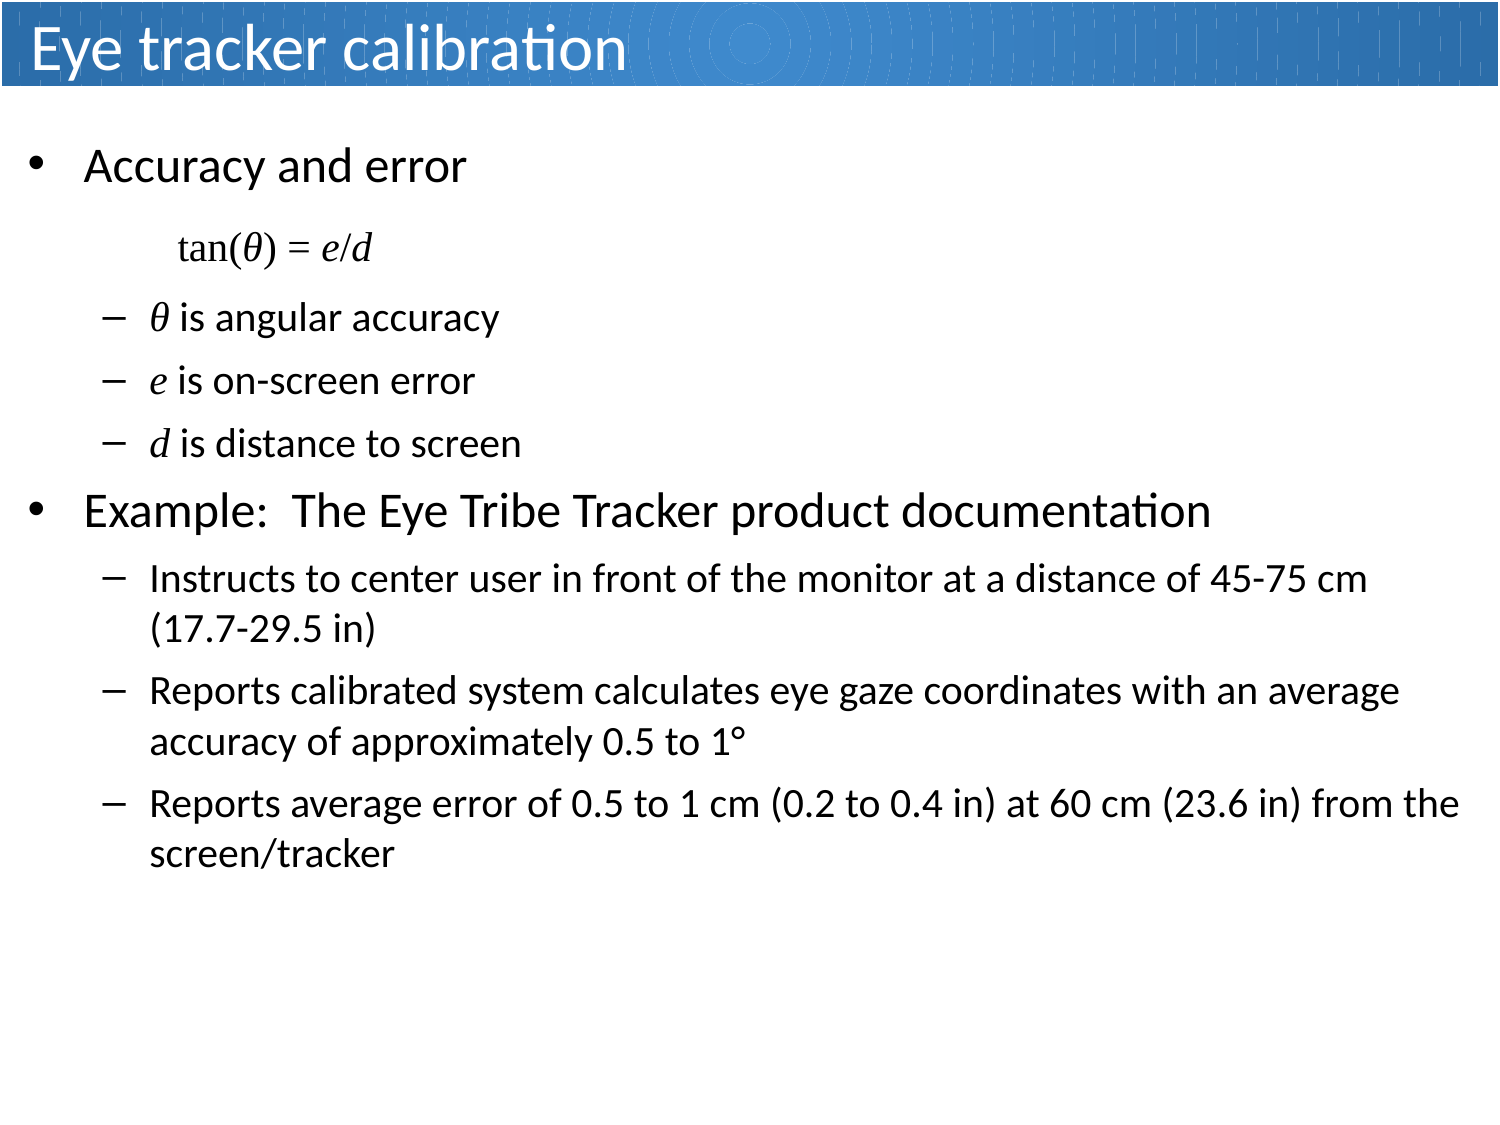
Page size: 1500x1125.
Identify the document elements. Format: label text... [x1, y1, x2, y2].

list Accuracy and error tan(θ) = e/d θ is angular accuracy e is on-screen error d is distance to screen Example: The Eye Tribe Tracker product documentation Instructs to center user in front of the monitor at a distance of 45-75 cm (17.7-29.5 in) Reports calibrated system calculates eye gaze coordinates with an average accuracy of approximately 0.5 to 1° Reports average error of 0.5 to 1 cm (0.2 to 0.4 in) at 60 cm (23.6 in) from the screen/tracker [12, 125, 1488, 1088]
title Eye tracker calibration [0, 0, 1500, 89]
